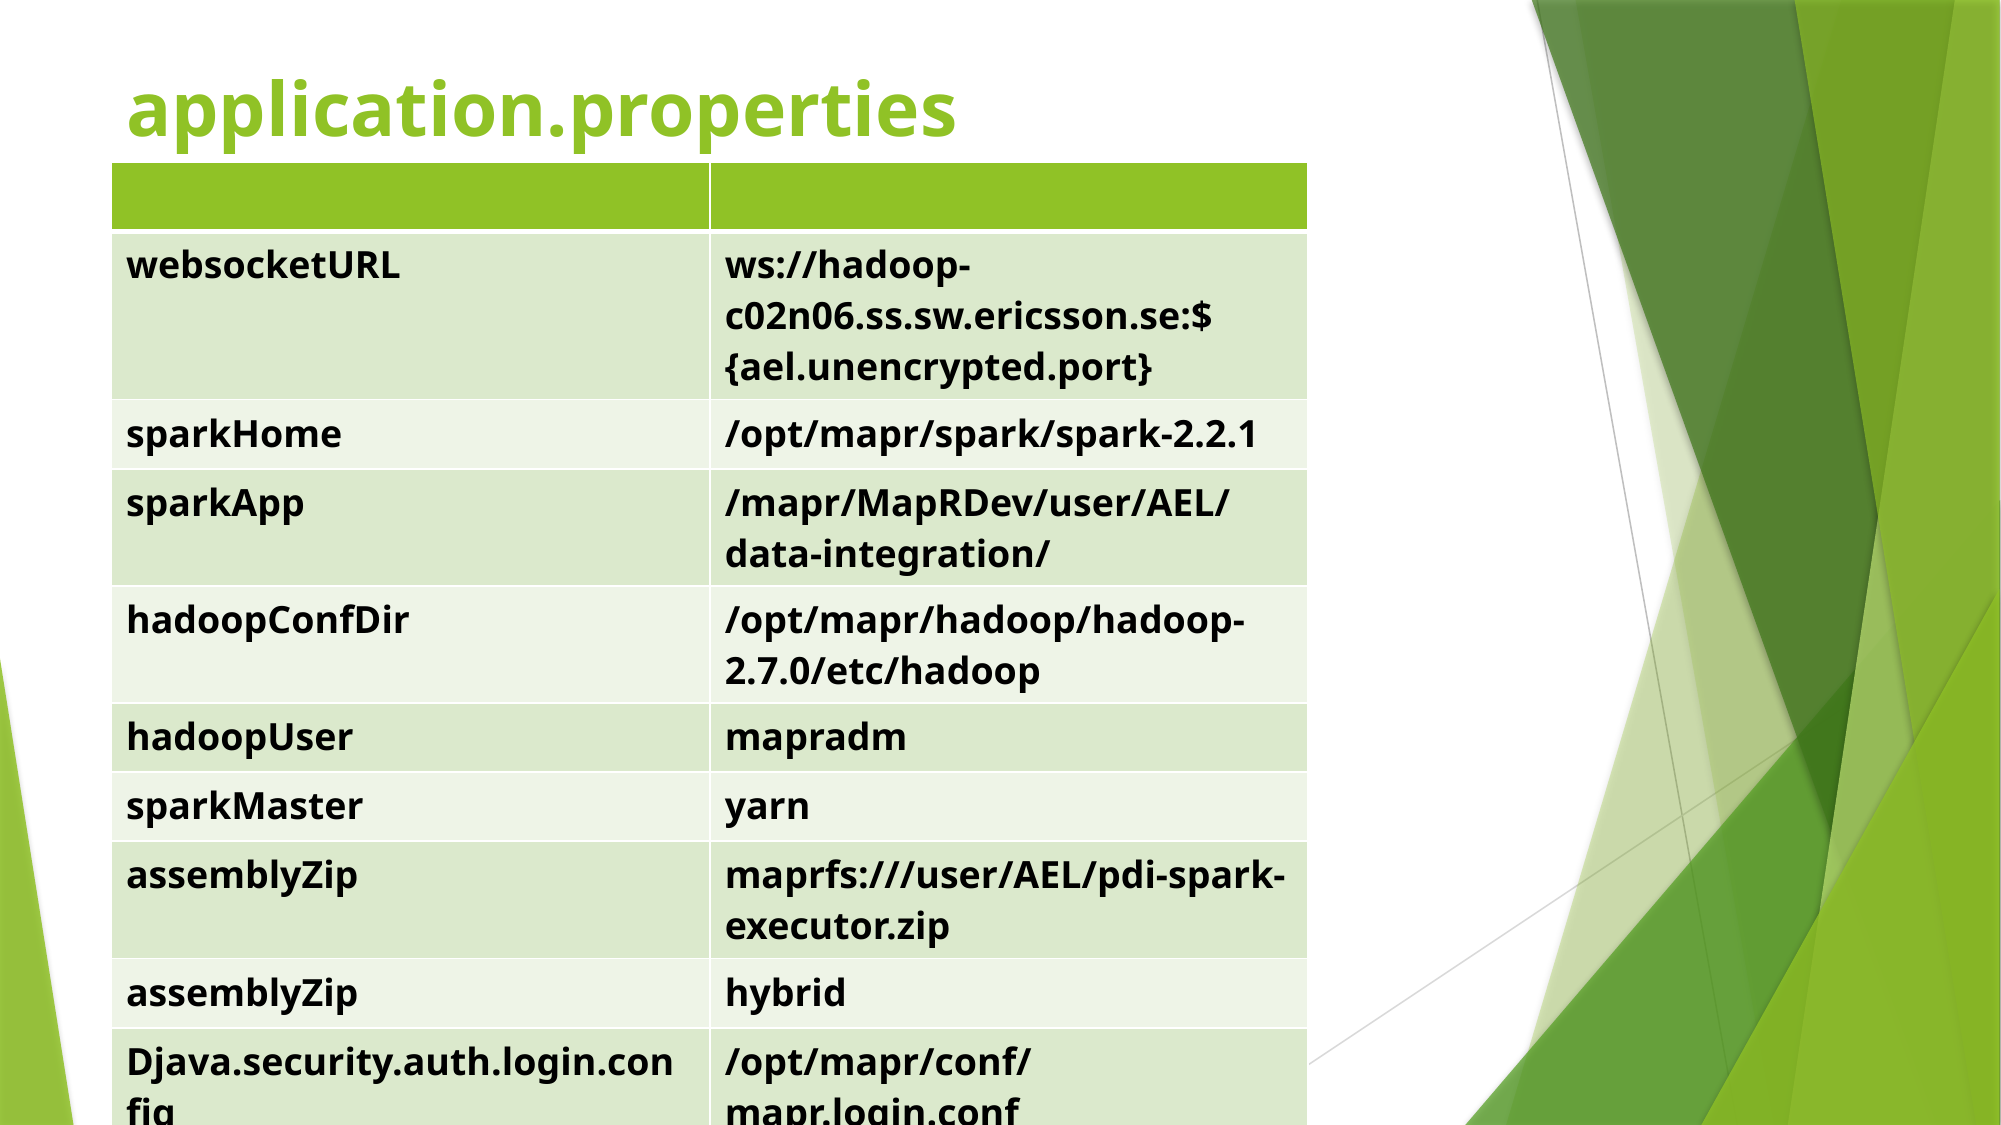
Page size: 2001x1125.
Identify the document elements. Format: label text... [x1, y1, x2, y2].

table_cell assemblyZip [112, 959, 709, 1027]
table_cell sparkHome [112, 400, 709, 468]
table_cell hadoopUser [112, 704, 709, 771]
table_header [112, 163, 709, 229]
table_cell hybrid [711, 959, 1307, 1027]
table_cell /opt/mapr/conf/mapr.login.conf [711, 1029, 1307, 1125]
table_cell /opt/mapr/spark/spark-2.2.1 [711, 400, 1307, 468]
table_cell /mapr/MapRDev/user/AEL/data-integration/ [711, 470, 1307, 585]
table_cell /opt/mapr/hadoop/hadoop-2.7.0/etc/hadoop [711, 587, 1307, 702]
title application.properties [111, 53, 1522, 271]
table_cell sparkMaster [112, 773, 709, 840]
table_cell yarn [711, 773, 1307, 840]
table_cell ws://hadoop-c02n06.ss.sw.ericsson.se:${ael.unencrypted.port} [711, 234, 1307, 399]
table_cell hadoopConfDir [112, 587, 709, 702]
table_header [711, 163, 1307, 229]
table_cell sparkApp [112, 470, 709, 585]
table_cell assemblyZip [112, 842, 709, 958]
table_cell Djava.security.auth.login.config [112, 1029, 709, 1125]
table_cell maprfs:///user/AEL/pdi-spark-executor.zip [711, 842, 1307, 958]
table_cell websocketURL [112, 234, 709, 399]
table_cell mapradm [711, 704, 1307, 771]
